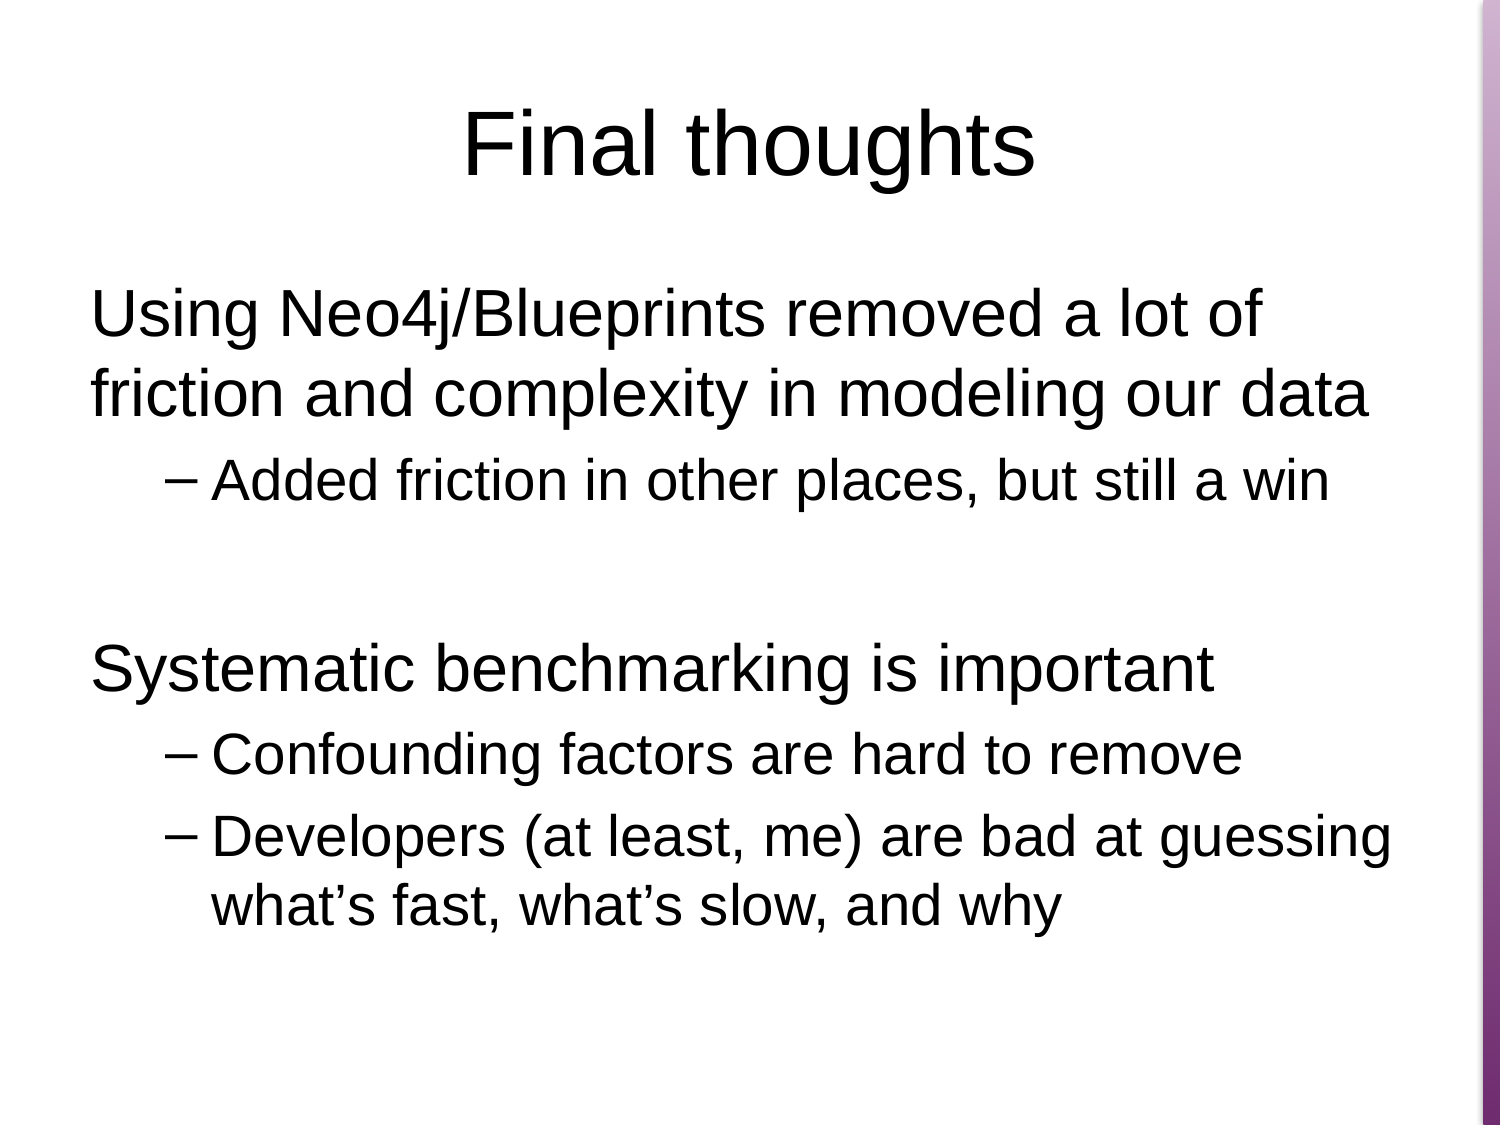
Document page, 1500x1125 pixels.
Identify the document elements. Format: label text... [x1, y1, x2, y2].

title Final thoughts [75, 45, 1425, 233]
list Using Neo4j/Blueprints removed a lot of friction and complexity in modeling our data Added friction in other places, but still a win Systematic benchmarking is important Confounding factors are hard to remove Developers (at least, me) are bad at guessing what’s fast, what’s slow, and why [75, 262, 1425, 1005]
